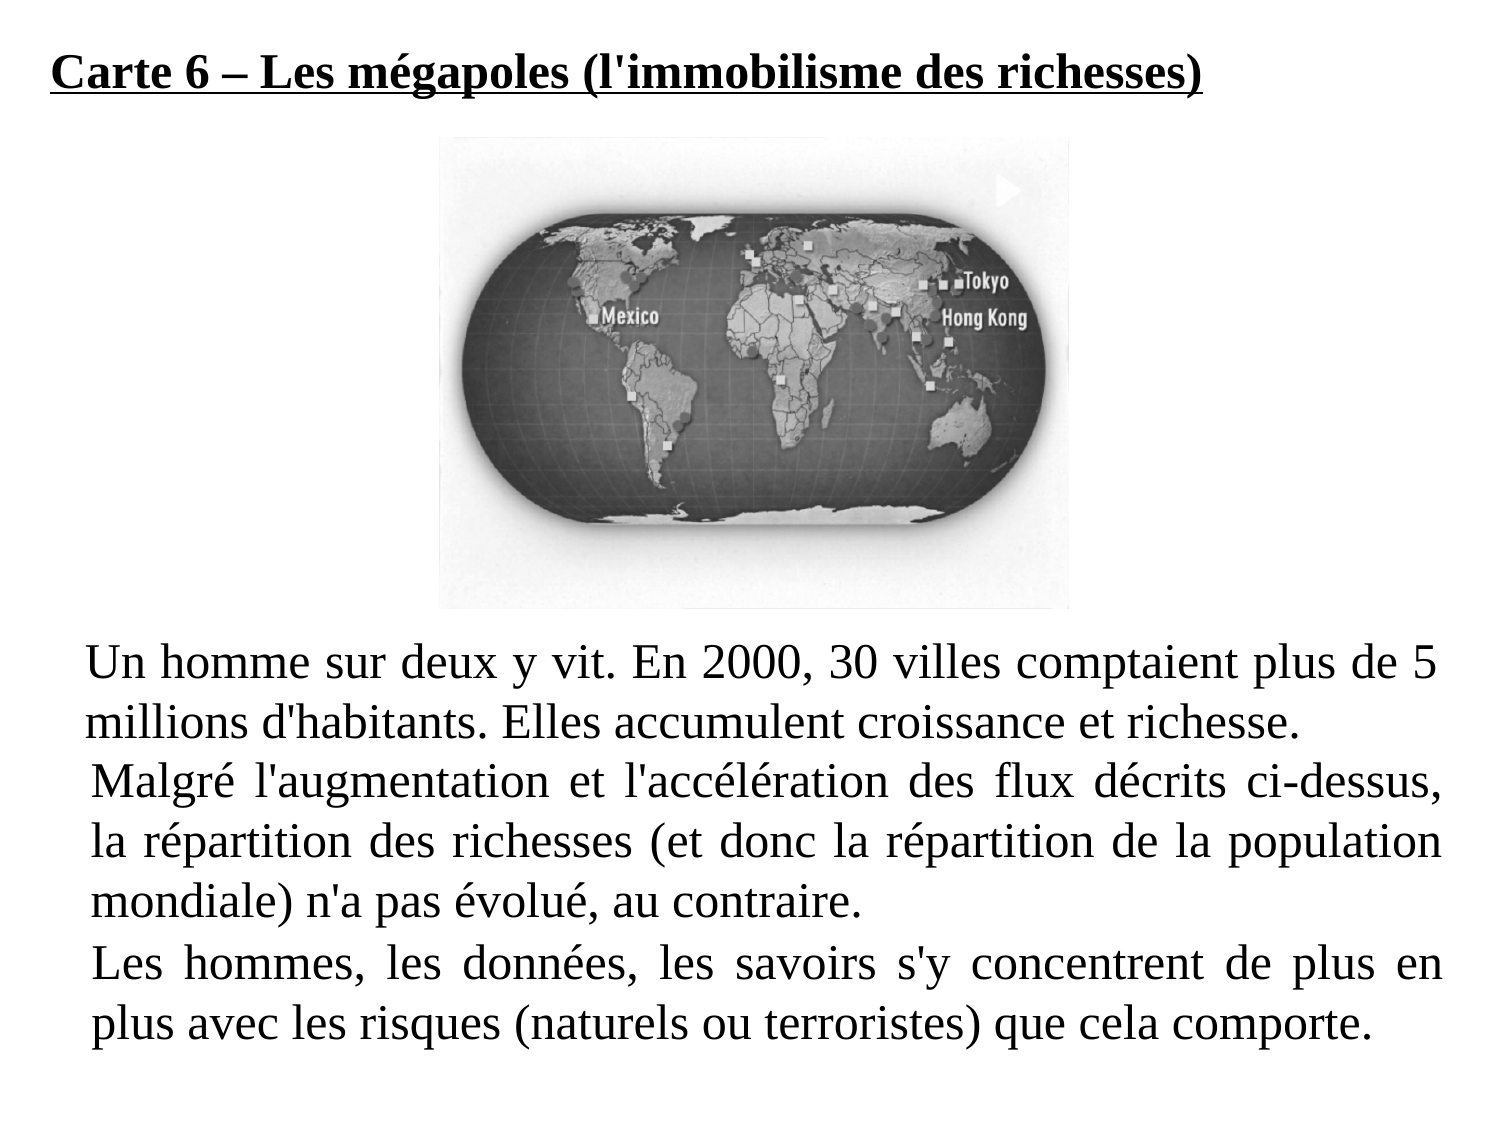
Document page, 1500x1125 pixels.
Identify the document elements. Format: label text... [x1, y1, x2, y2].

picture [438, 136, 1070, 610]
text_box Carte 6 – Les mégapoles (l'immobilisme des richesses) [35, 31, 1454, 107]
text_box Un homme sur deux y vit. En 2000, 30 villes comptaient plus de 5 millions d'habitants. Elles accumulent croissance et richesse. [70, 621, 1454, 757]
text_box Les hommes, les données, les savoirs s'y concentrent de plus en plus avec les risques (naturels ou terroristes) que cela comporte. [76, 922, 1460, 1057]
text_box Malgré l'augmentation et l'accélération des flux décrits ci-dessus, la répartition des richesses (et donc la répartition de la population mondiale) n'a pas évolué, au contraire. [75, 739, 1459, 935]
